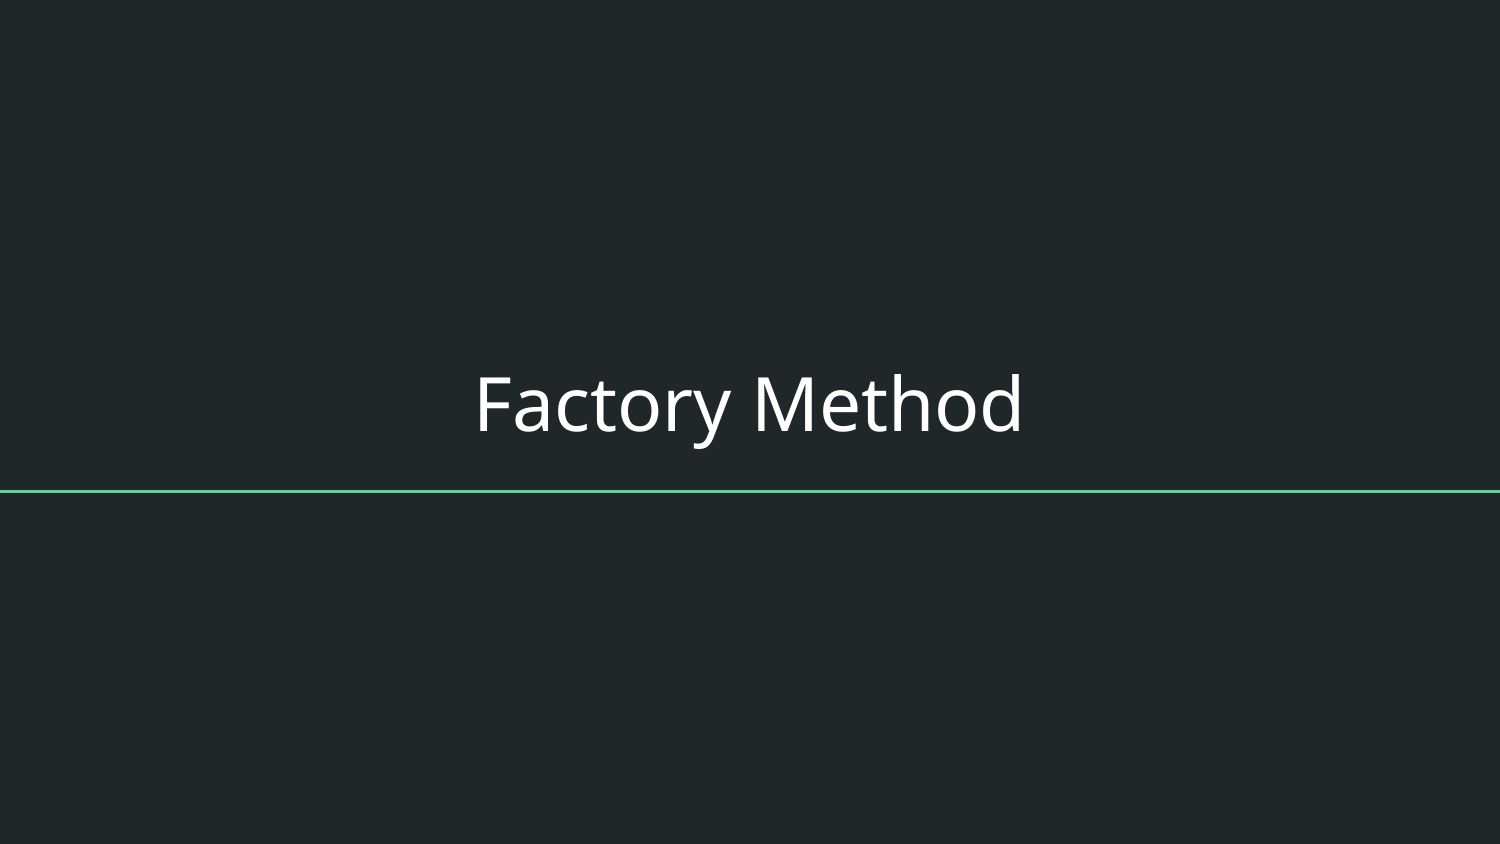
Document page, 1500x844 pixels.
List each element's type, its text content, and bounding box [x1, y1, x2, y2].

title Factory Method [83, 337, 1417, 466]
